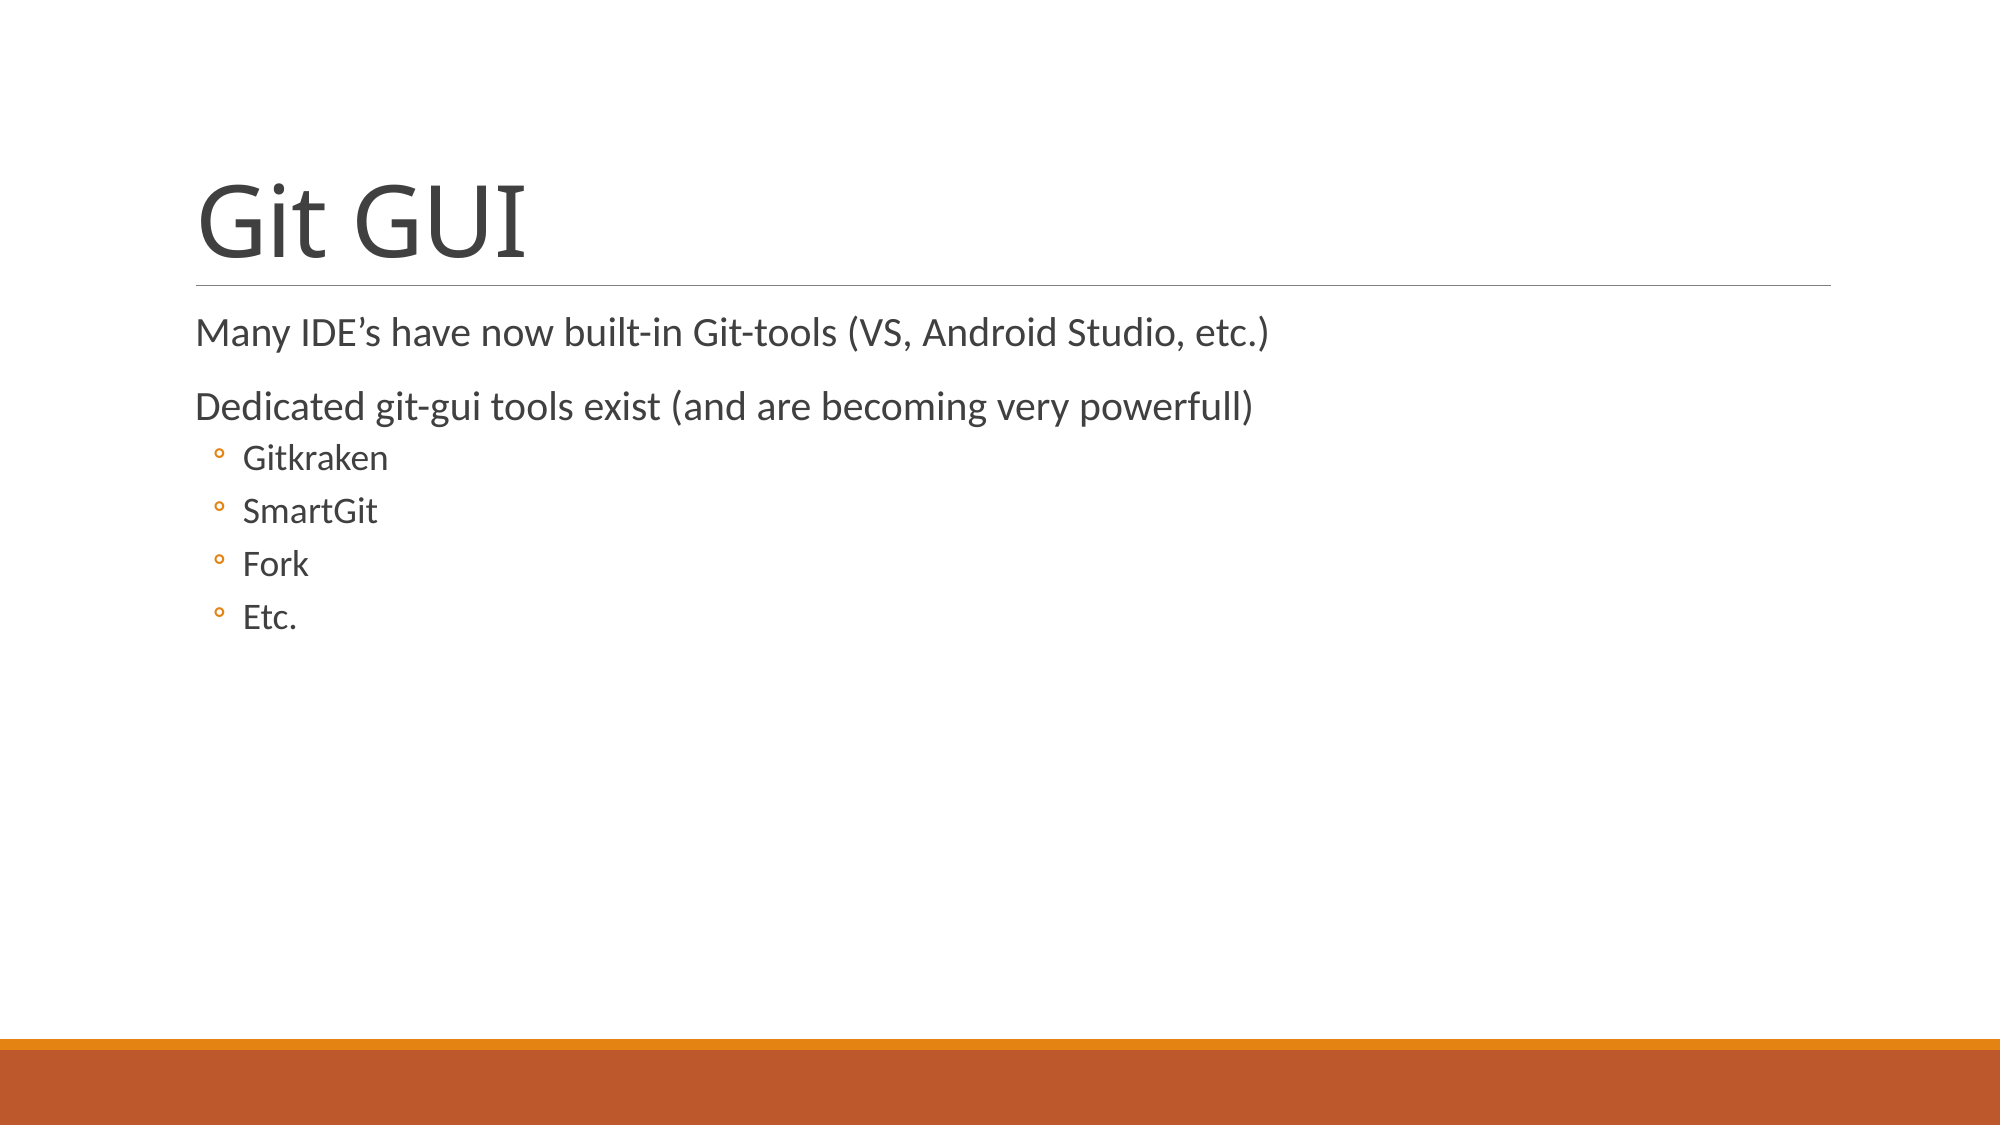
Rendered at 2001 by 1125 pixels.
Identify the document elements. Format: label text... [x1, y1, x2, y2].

title Git GUI [180, 47, 1830, 285]
list Many IDE’s have now built-in Git-tools (VS, Android Studio, etc.) Dedicated git-gui tools exist (and are becoming very powerfull) Gitkraken SmartGit Fork Etc. [180, 302, 1830, 963]
